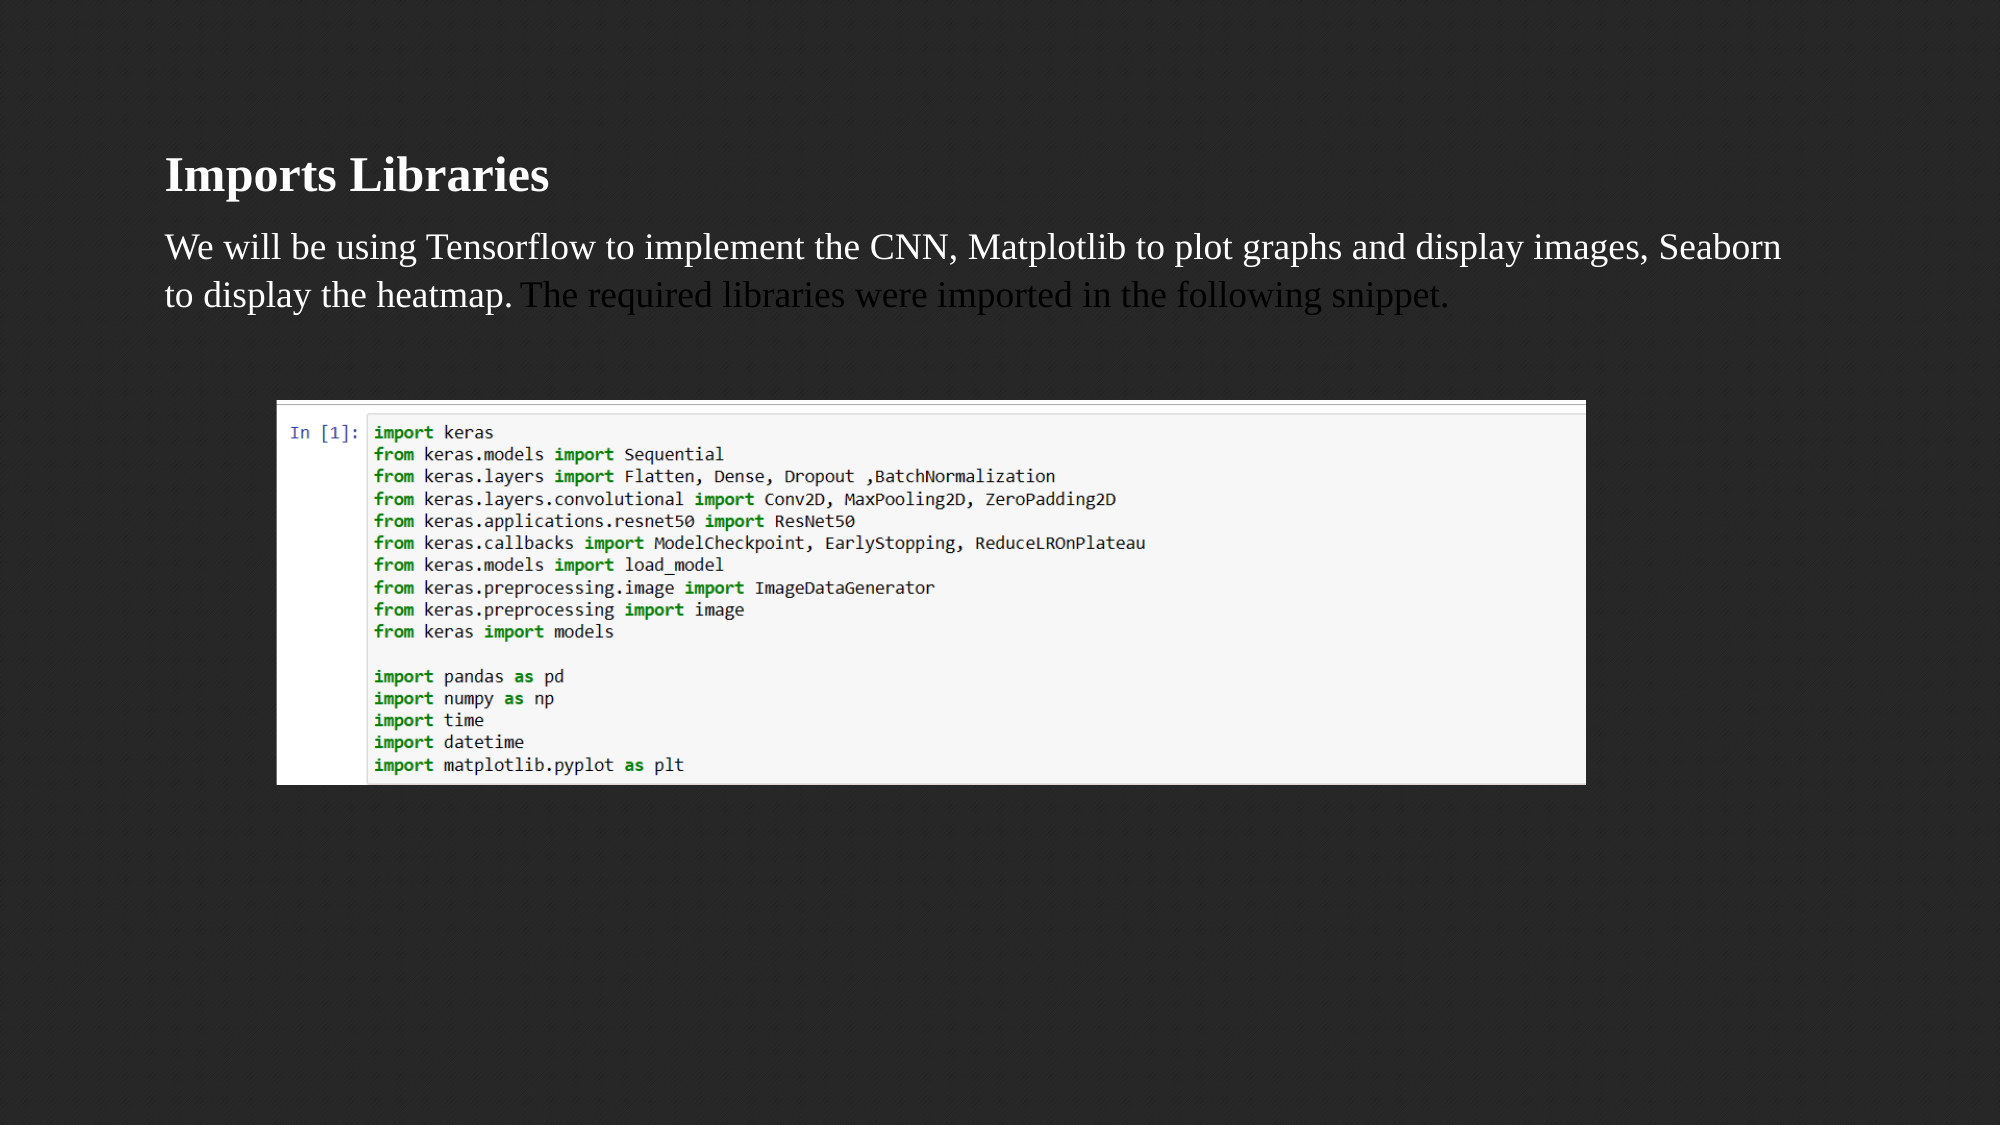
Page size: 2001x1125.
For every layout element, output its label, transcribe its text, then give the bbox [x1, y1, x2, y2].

picture [276, 400, 1587, 785]
text_box Imports Libraries We will be using Tensorflow to implement the CNN, Matplotlib to plot graphs and display images, Seaborn to display the heatmap. The required libraries were imported in the following snippet. [149, 130, 1830, 377]
